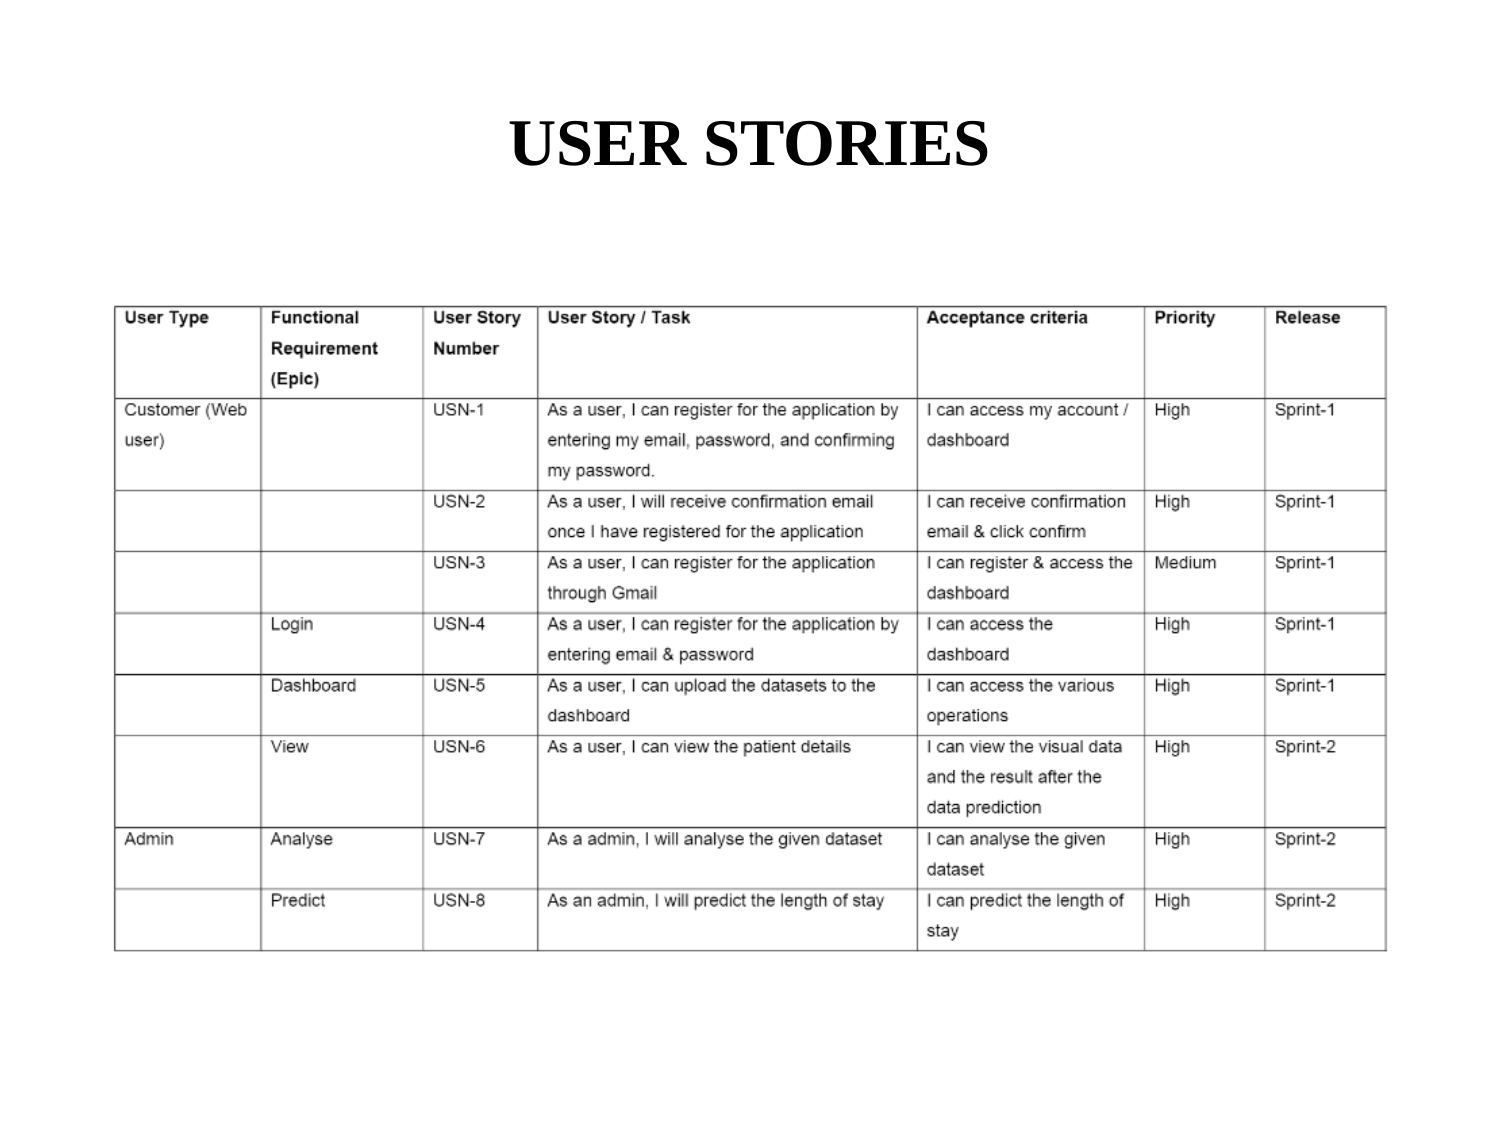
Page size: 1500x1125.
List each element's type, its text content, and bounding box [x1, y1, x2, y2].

title USER STORIES [75, 45, 1425, 233]
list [74, 283, 1426, 984]
